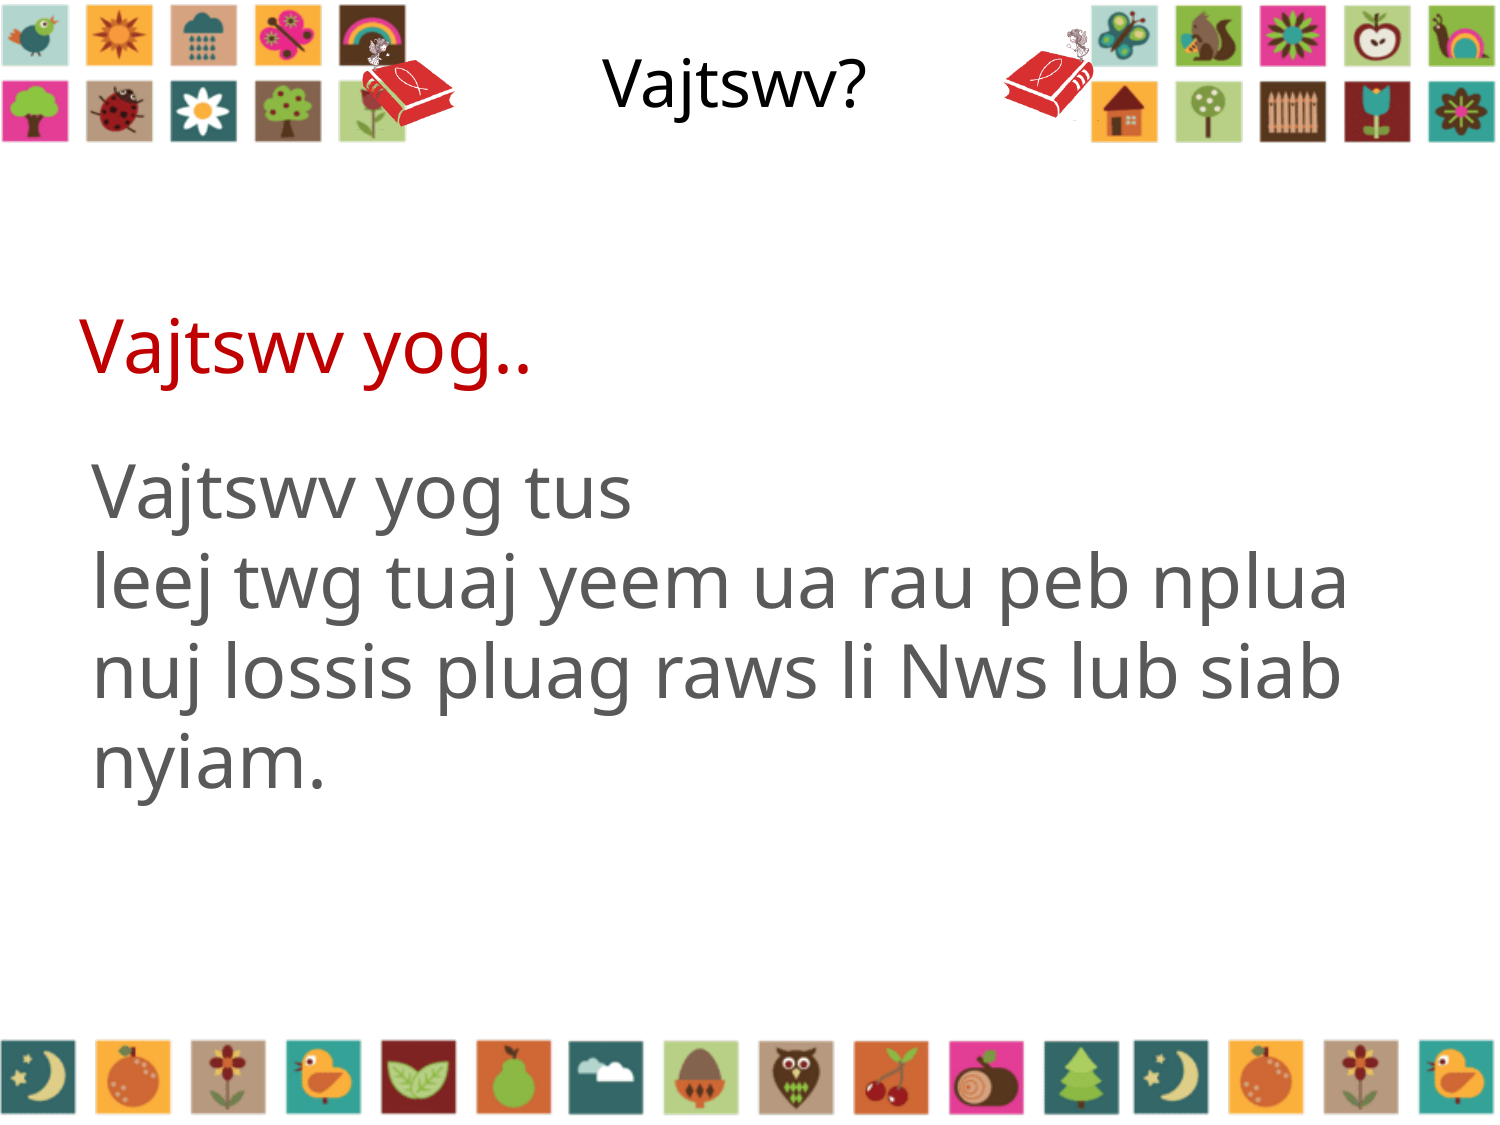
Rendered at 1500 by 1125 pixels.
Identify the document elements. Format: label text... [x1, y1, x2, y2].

text_box Vajtswv? [490, 33, 971, 129]
picture [971, 3, 1500, 150]
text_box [0, 1028, 1500, 1118]
text_box Vajtswv yog tus leej twg tuaj yeem ua rau peb nplua nuj lossis pluag raws li Nws lub siab nyiam. [76, 436, 1424, 812]
text_box Vajtswv yog.. [64, 290, 1412, 396]
picture [0, 3, 487, 150]
